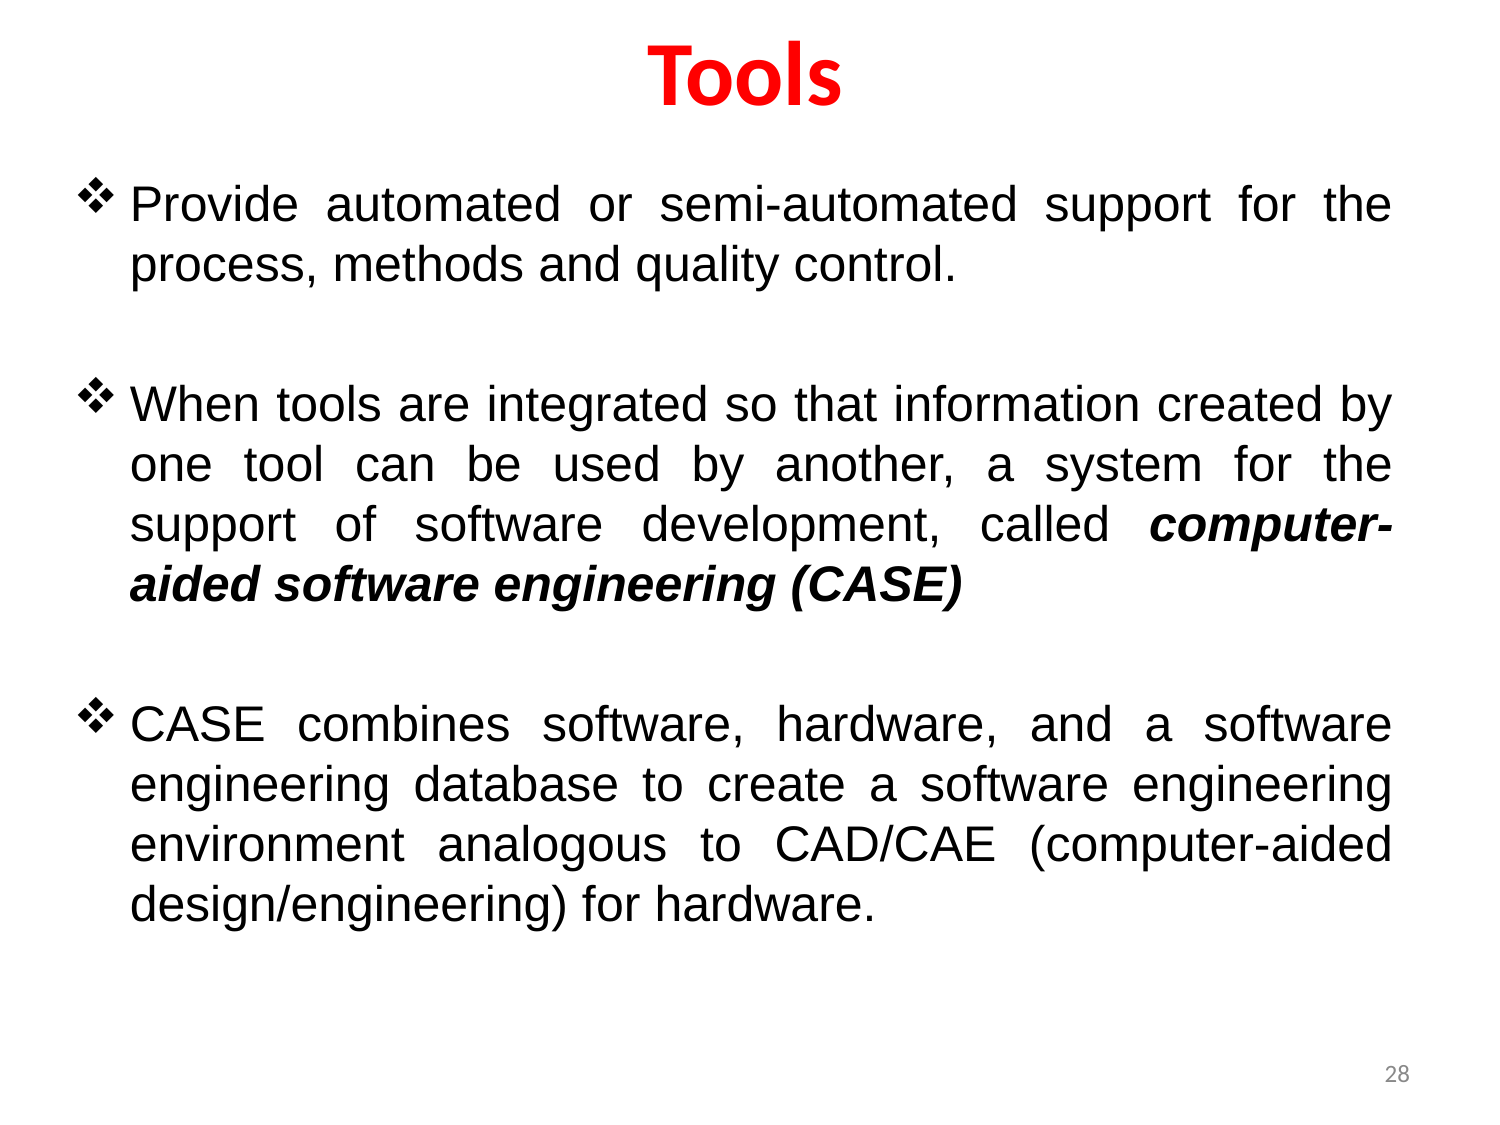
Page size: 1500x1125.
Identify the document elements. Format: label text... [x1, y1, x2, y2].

title Tools [70, 81, 1421, 167]
slide_number 28 [1074, 1042, 1425, 1103]
list Provide automated or semi-automated support for the process, methods and quality control. When tools are integrated so that information created by one tool can be used by another, a system for the support of software development, called computer-aided software engineering (CASE) CASE combines software, hardware, and a software engineering database to create a software engineering environment analogous to CAD/CAE (computer-aided design/engineering) for hardware. [58, 163, 1409, 907]
